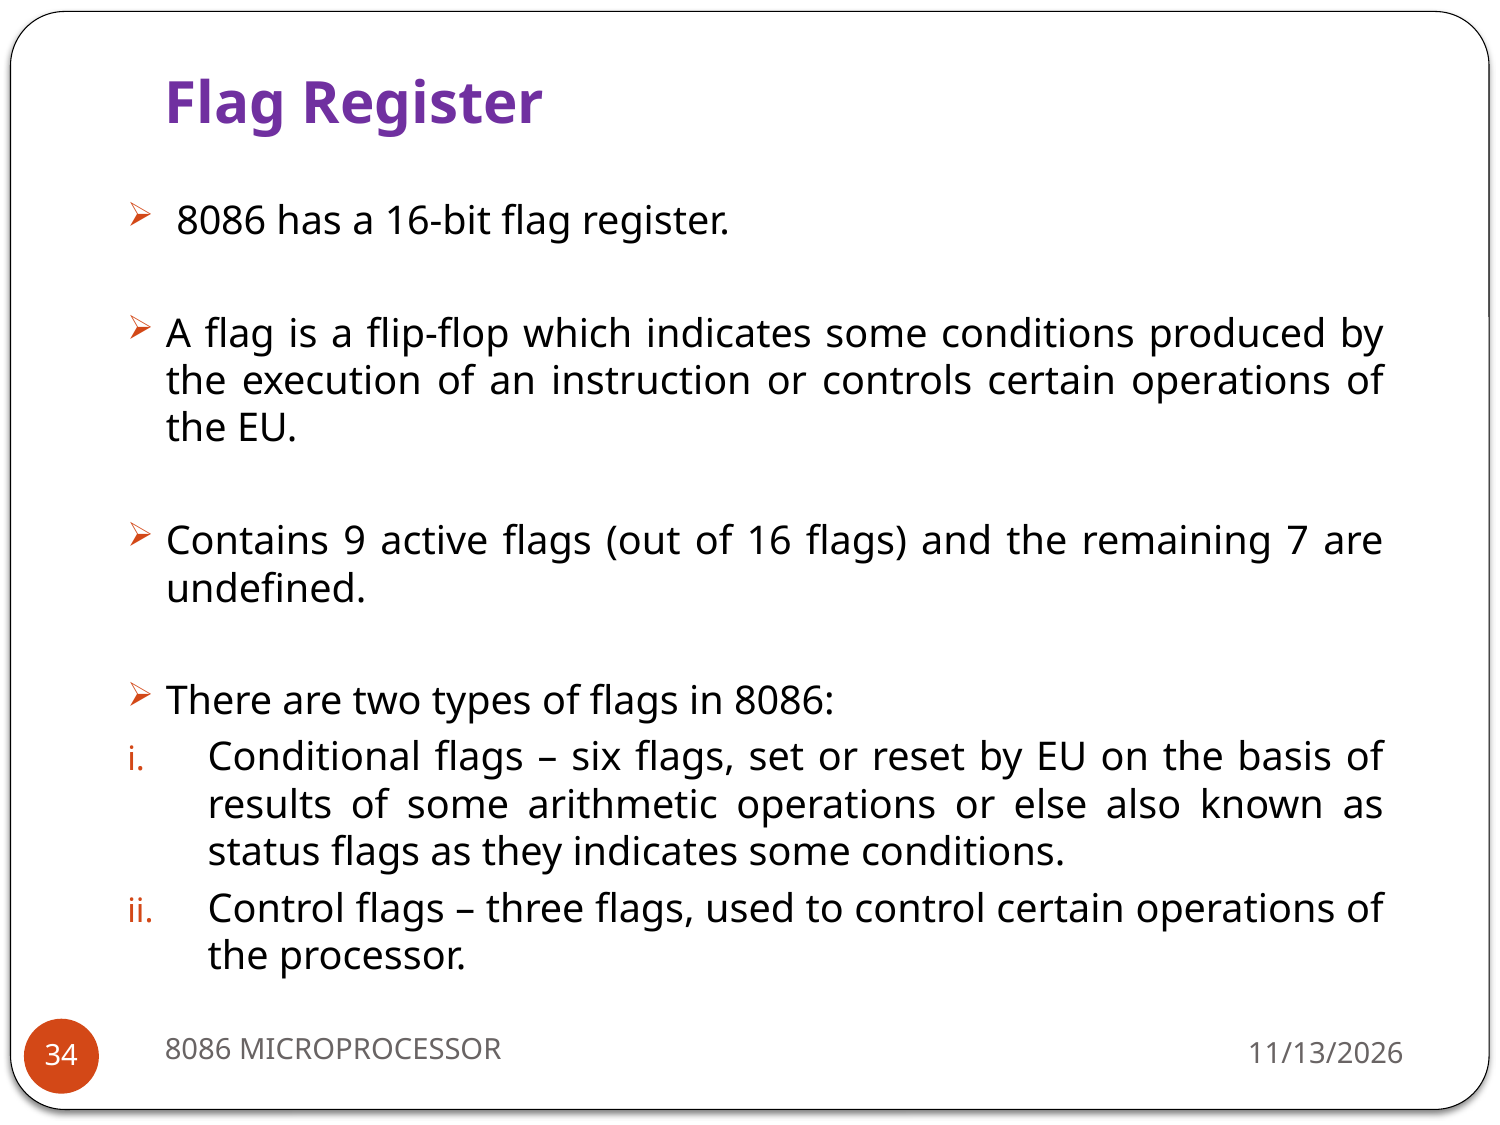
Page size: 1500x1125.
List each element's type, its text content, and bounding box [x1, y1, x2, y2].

title Flag Register [150, 45, 1425, 150]
footer 8086 MICROPROCESSOR [150, 1012, 800, 1088]
slide_number 34 [23, 1018, 99, 1094]
list 8086 has a 16-bit flag register. A flag is a flip-flop which indicates some conditions produced by the execution of an instruction or controls certain operations of the EU. Contains 9 active flags (out of 16 flags) and the remaining 7 are undefined. There are two types of flags in 8086: Conditional flags – six flags, set or reset by EU on the basis of results of some arithmetic operations or else also known as status flags as they indicates some conditions. Control flags – three flags, used to control certain operations of the processor. [112, 187, 1400, 988]
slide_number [1012, 1015, 1419, 1094]
